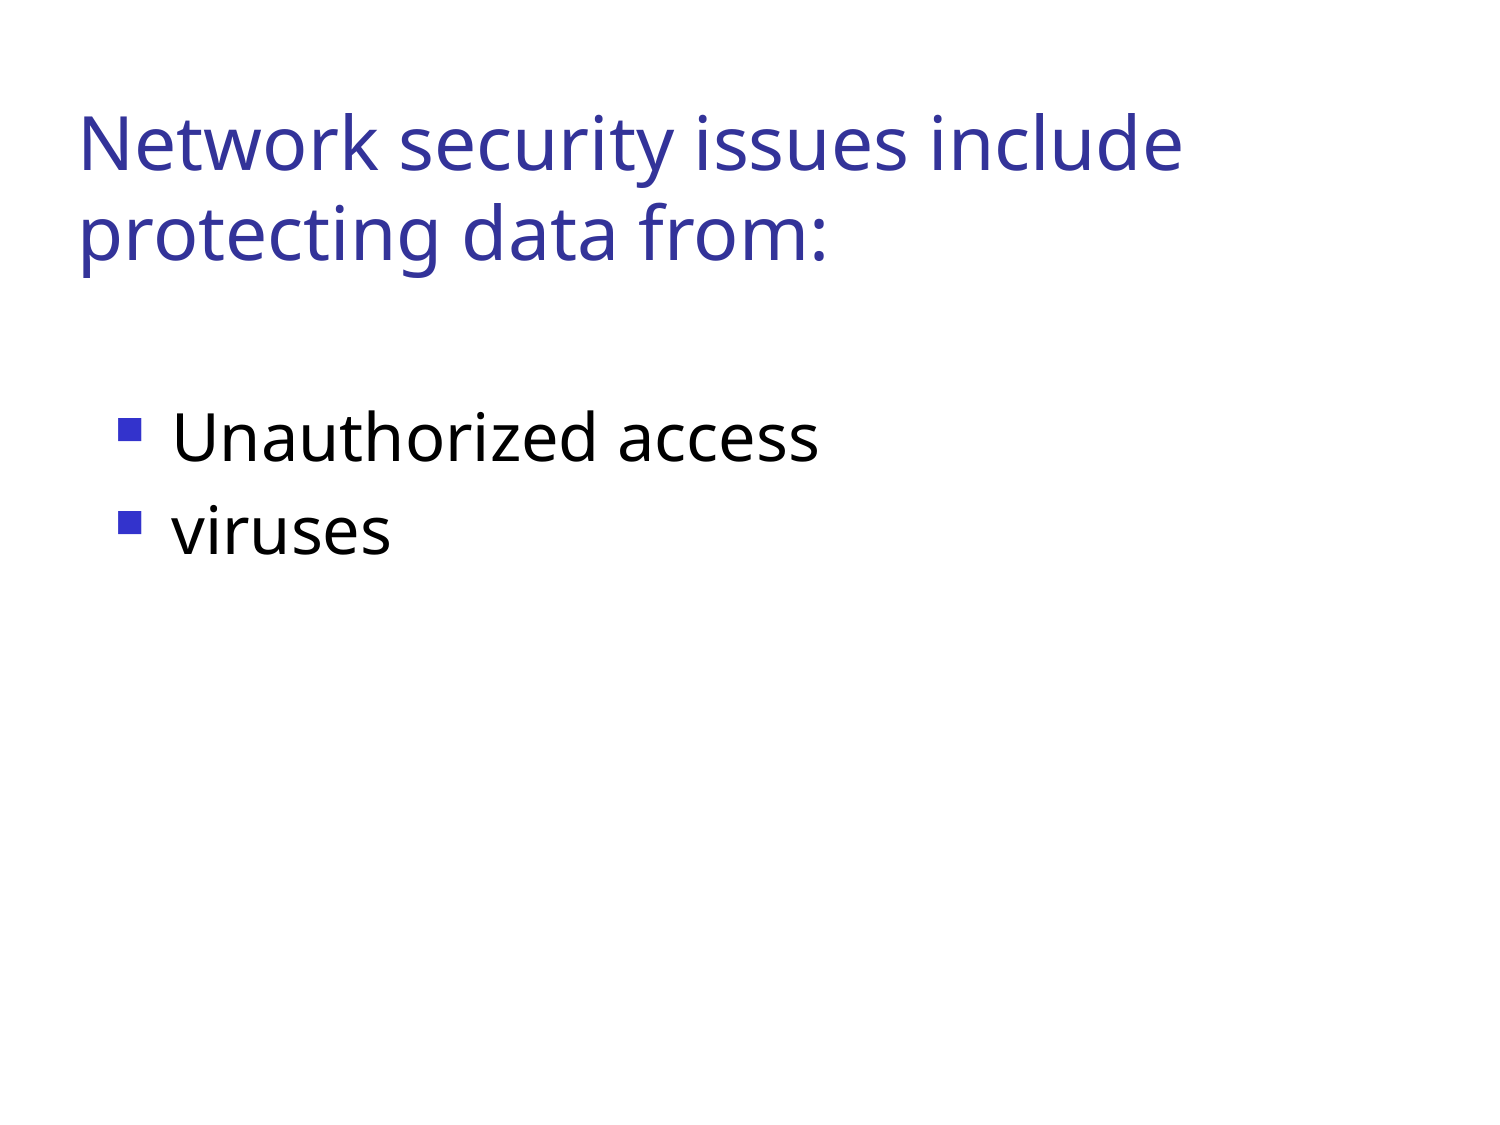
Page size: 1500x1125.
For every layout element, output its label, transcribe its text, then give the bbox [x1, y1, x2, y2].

title Network security issues include protecting data from: [62, 87, 1488, 275]
list Unauthorized access viruses [99, 387, 1375, 1063]
